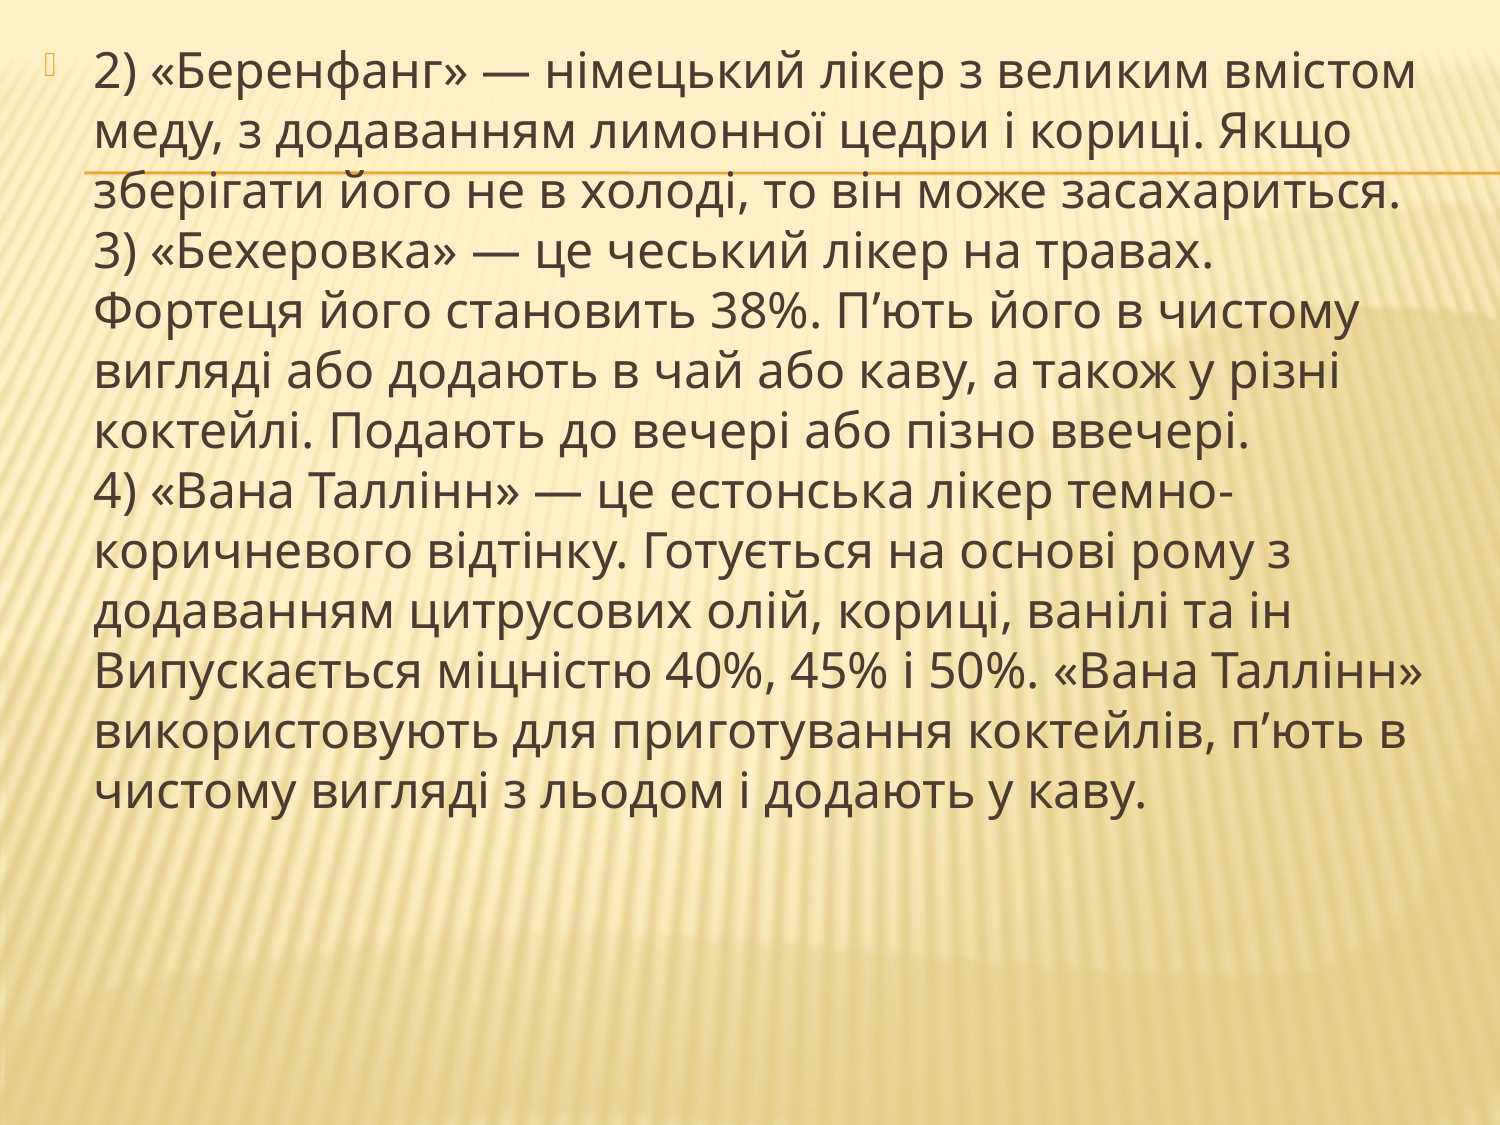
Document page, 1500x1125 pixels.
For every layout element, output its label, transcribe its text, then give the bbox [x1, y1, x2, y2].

list 2) «Беренфанг» — німецький лікер з великим вмістом меду, з додаванням лимонної цедри і кориці. Якщо зберігати його не в холоді, то він може засахариться. 3) «Бехеровка» — це чеський лікер на травах. Фортеця його становить 38%. П’ють його в чистому вигляді або додають в чай або каву, а також у різні коктейлі. Подають до вечері або пізно ввечері. 4) «Вана Таллінн» — це естонська лікер темно-коричневого відтінку. Готується на основі рому з додаванням цитрусових олій, кориці, ванілі та ін Випускається міцністю 40%, 45% і 50%. «Вана Таллінн» використовують для приготування коктейлів, п’ють в чистому вигляді з льодом і додають у каву. [29, 30, 1455, 1010]
